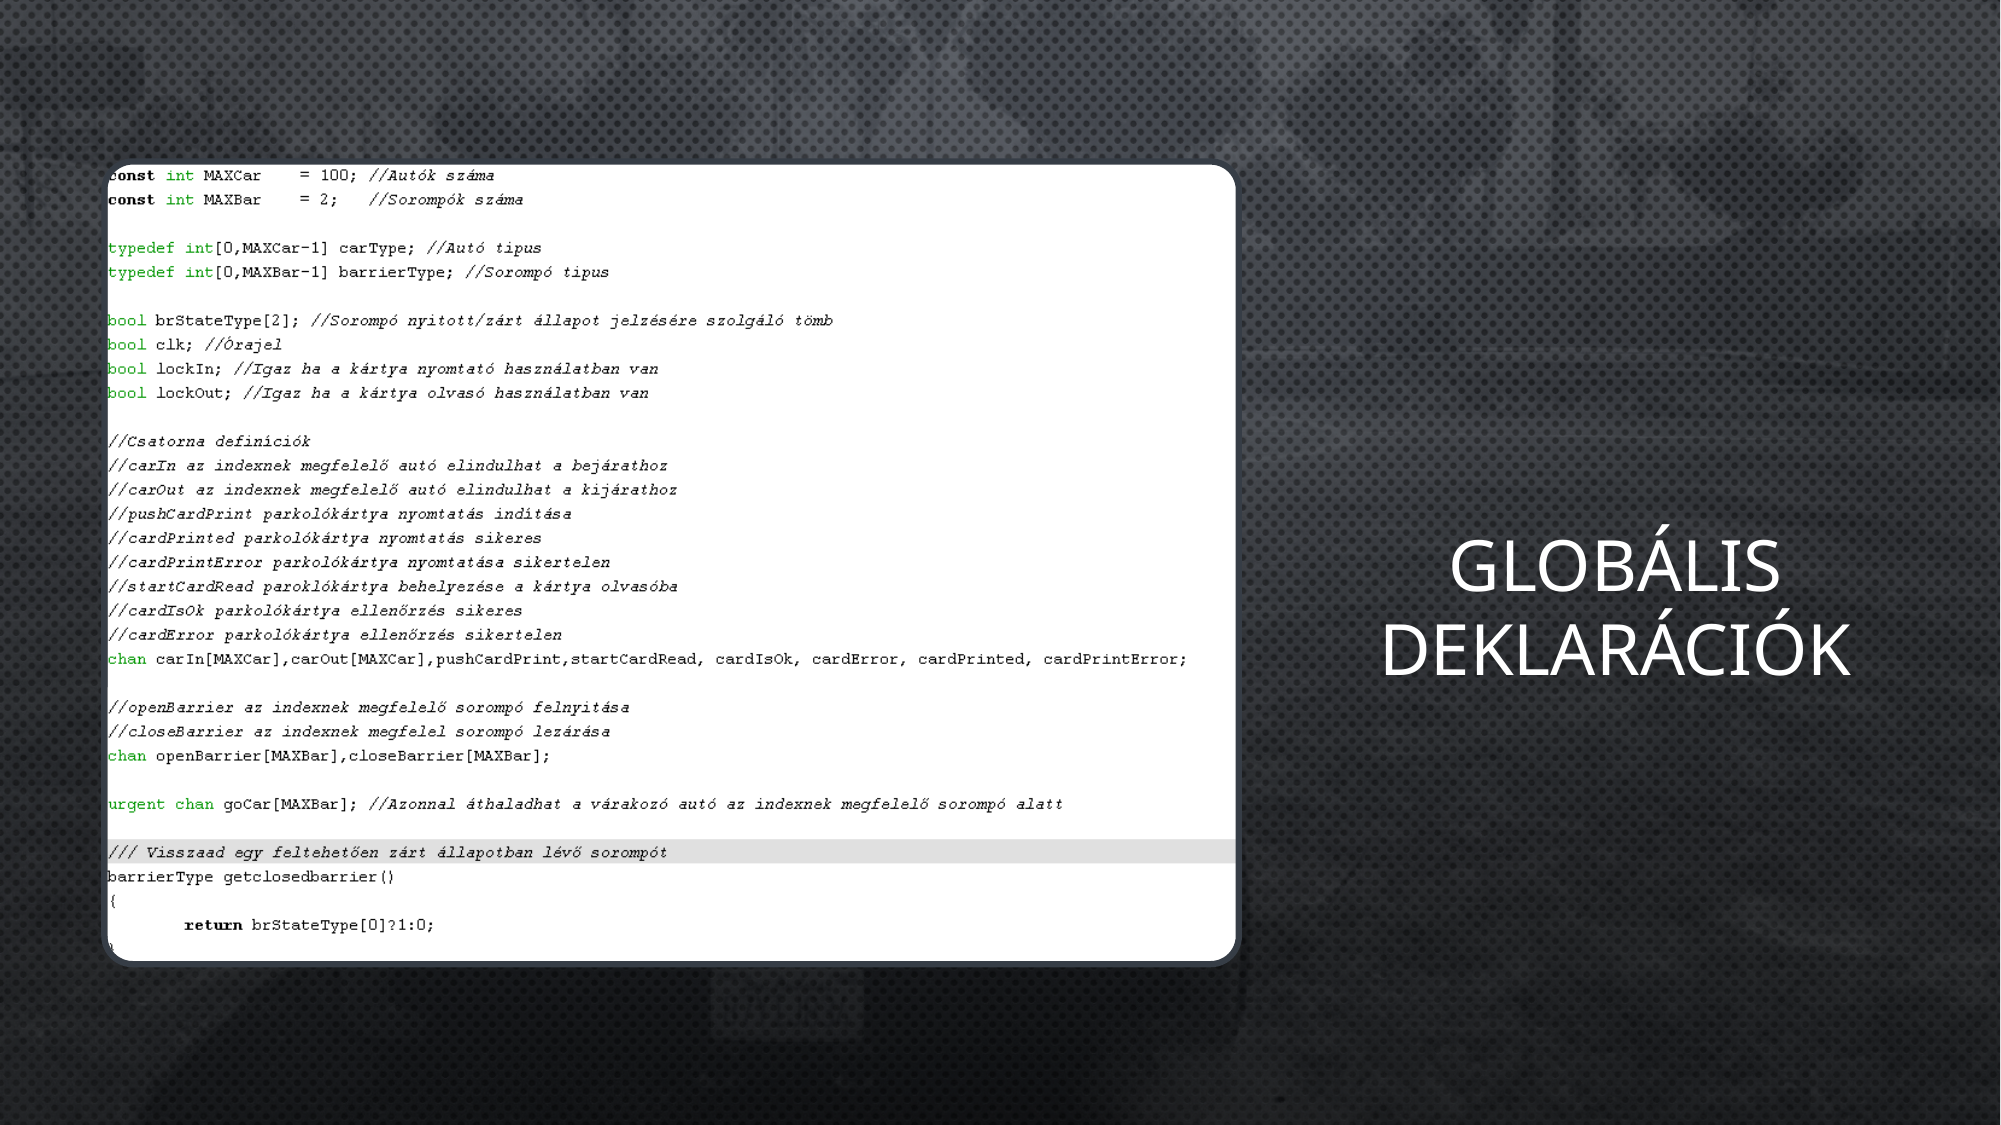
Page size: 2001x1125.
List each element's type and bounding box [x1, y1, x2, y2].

list [104, 161, 1240, 965]
picture [0, 0, 2000, 1125]
